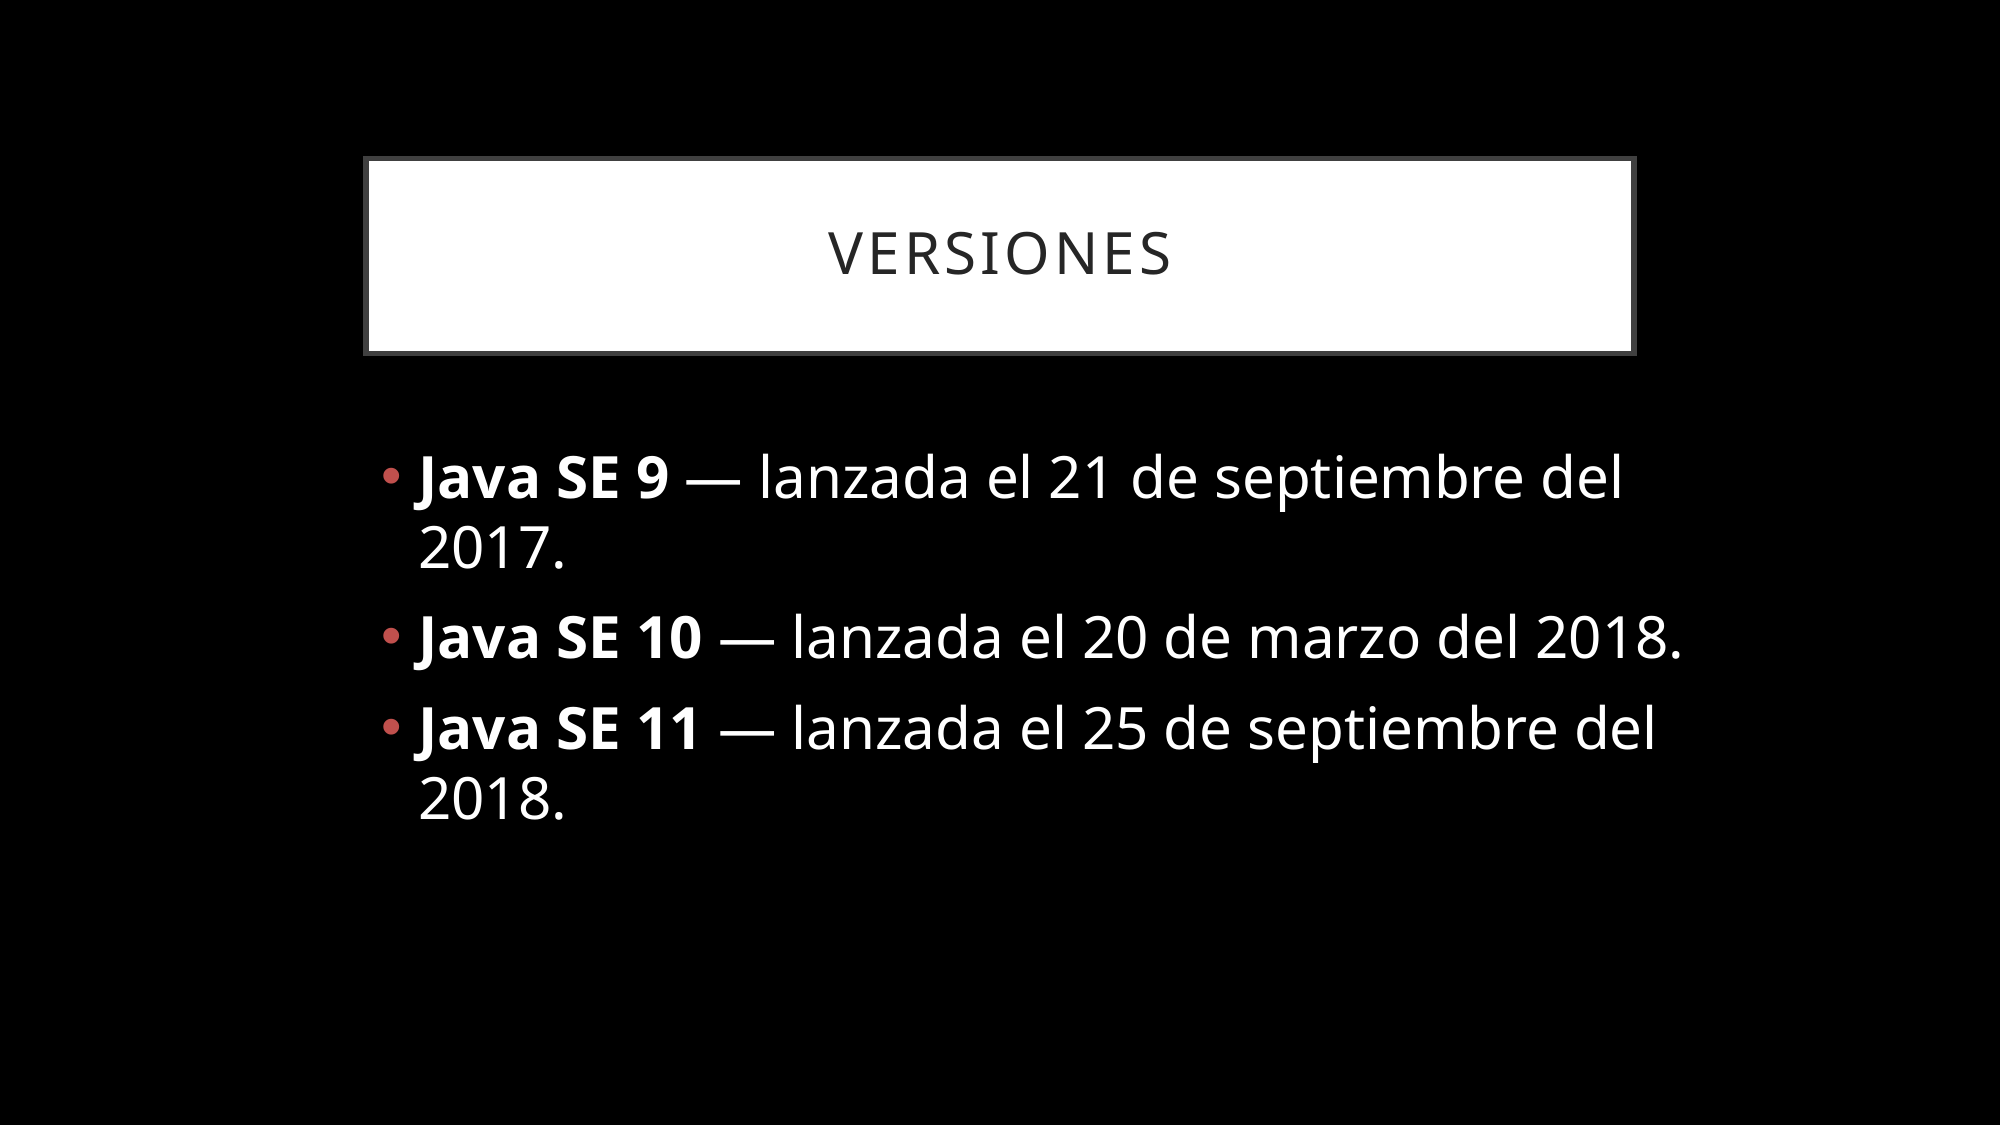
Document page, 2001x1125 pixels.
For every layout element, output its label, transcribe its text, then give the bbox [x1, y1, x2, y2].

list Java SE 9 — lanzada el 21 de septiembre del 2017. Java SE 10 — lanzada el 20 de marzo del 2018. Java SE 11 — lanzada el 25 de septiembre del 2018. [366, 432, 1705, 942]
title VERSIONES [363, 156, 1637, 356]
